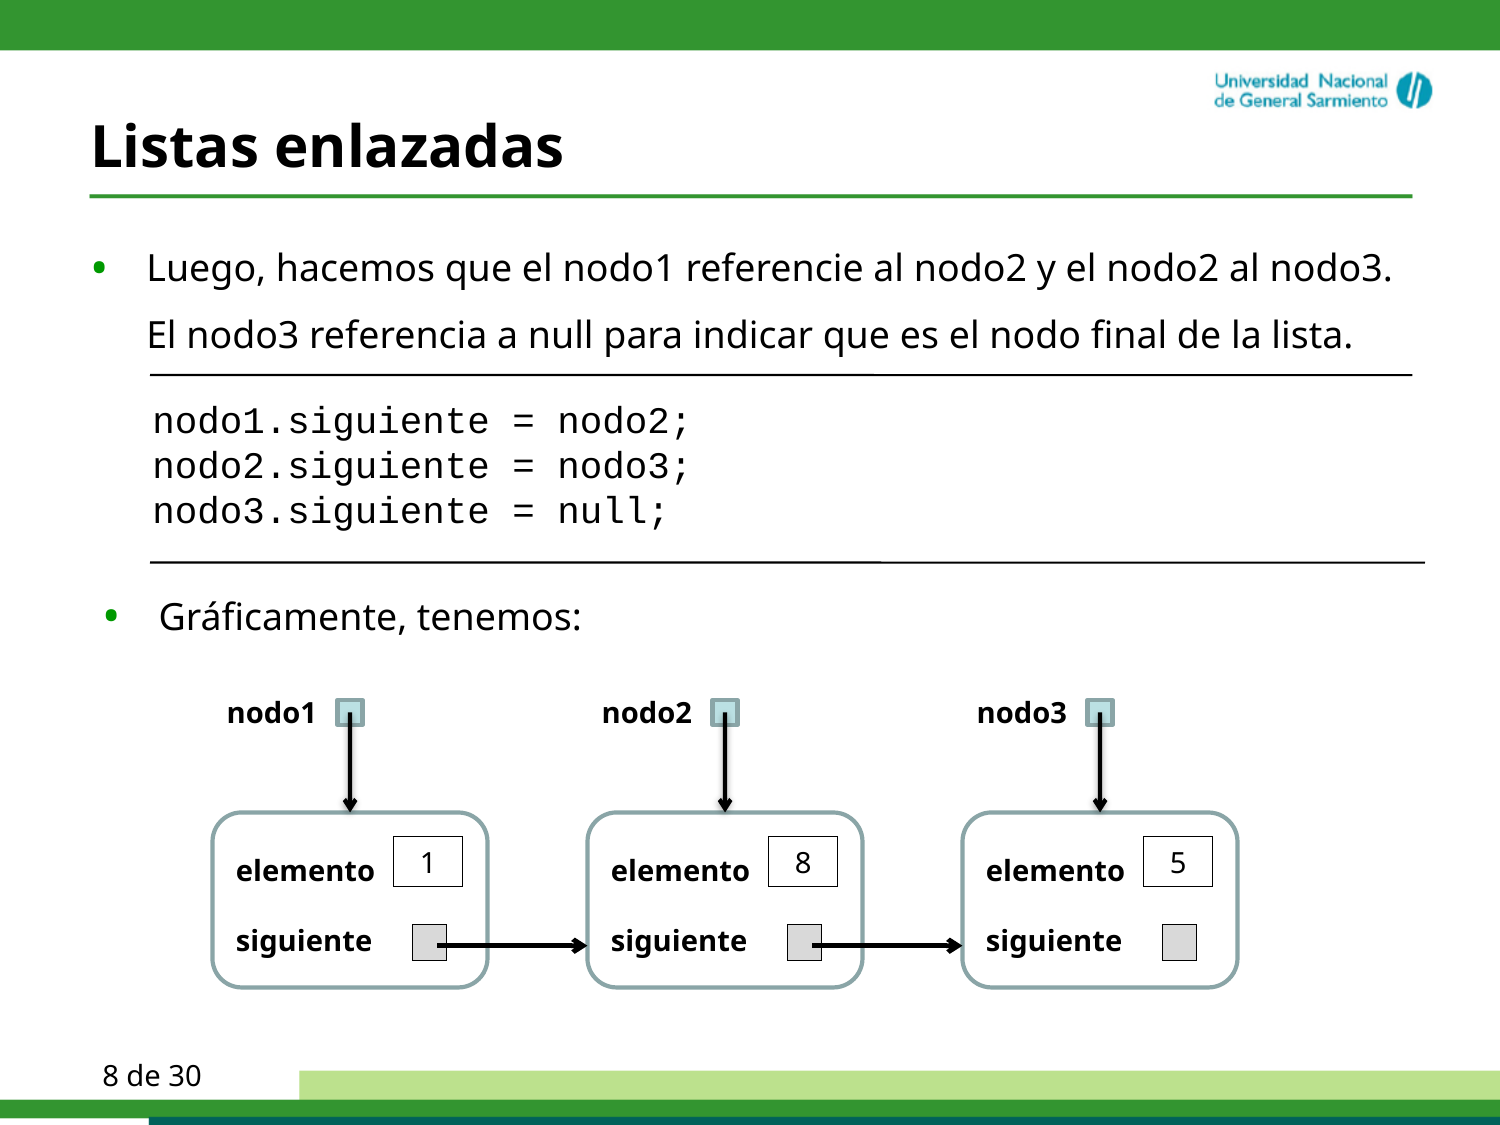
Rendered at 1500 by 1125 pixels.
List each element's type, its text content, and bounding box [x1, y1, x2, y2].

list Luego, hacemos que el nodo1 referencie al nodo2 y el nodo2 al nodo3. El nodo3 referencia a null para indicar que es el nodo final de la lista. [74, 213, 1426, 302]
text_box Gráficamente, tenemos: [87, 562, 1438, 650]
picture [0, 0, 1500, 1125]
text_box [137, 374, 1426, 563]
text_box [212, 687, 1238, 988]
title Listas enlazadas [74, 99, 1426, 188]
